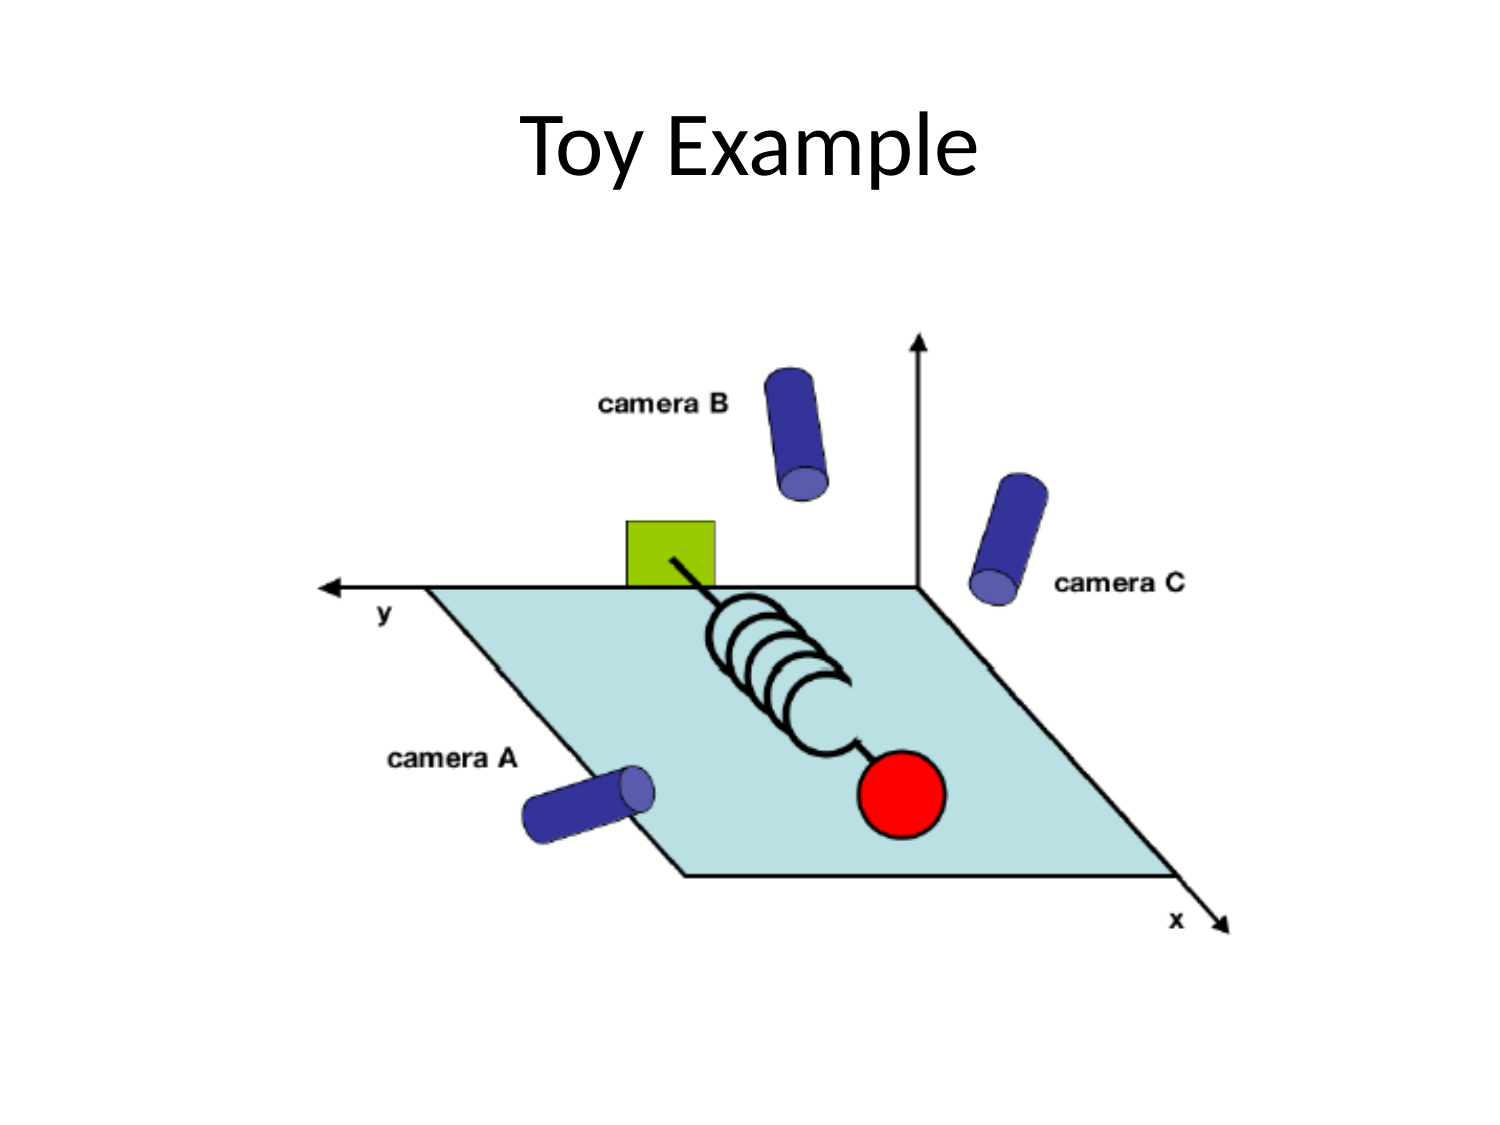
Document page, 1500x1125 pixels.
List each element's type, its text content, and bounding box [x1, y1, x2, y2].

title Toy Example [75, 45, 1425, 233]
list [237, 271, 1263, 996]
